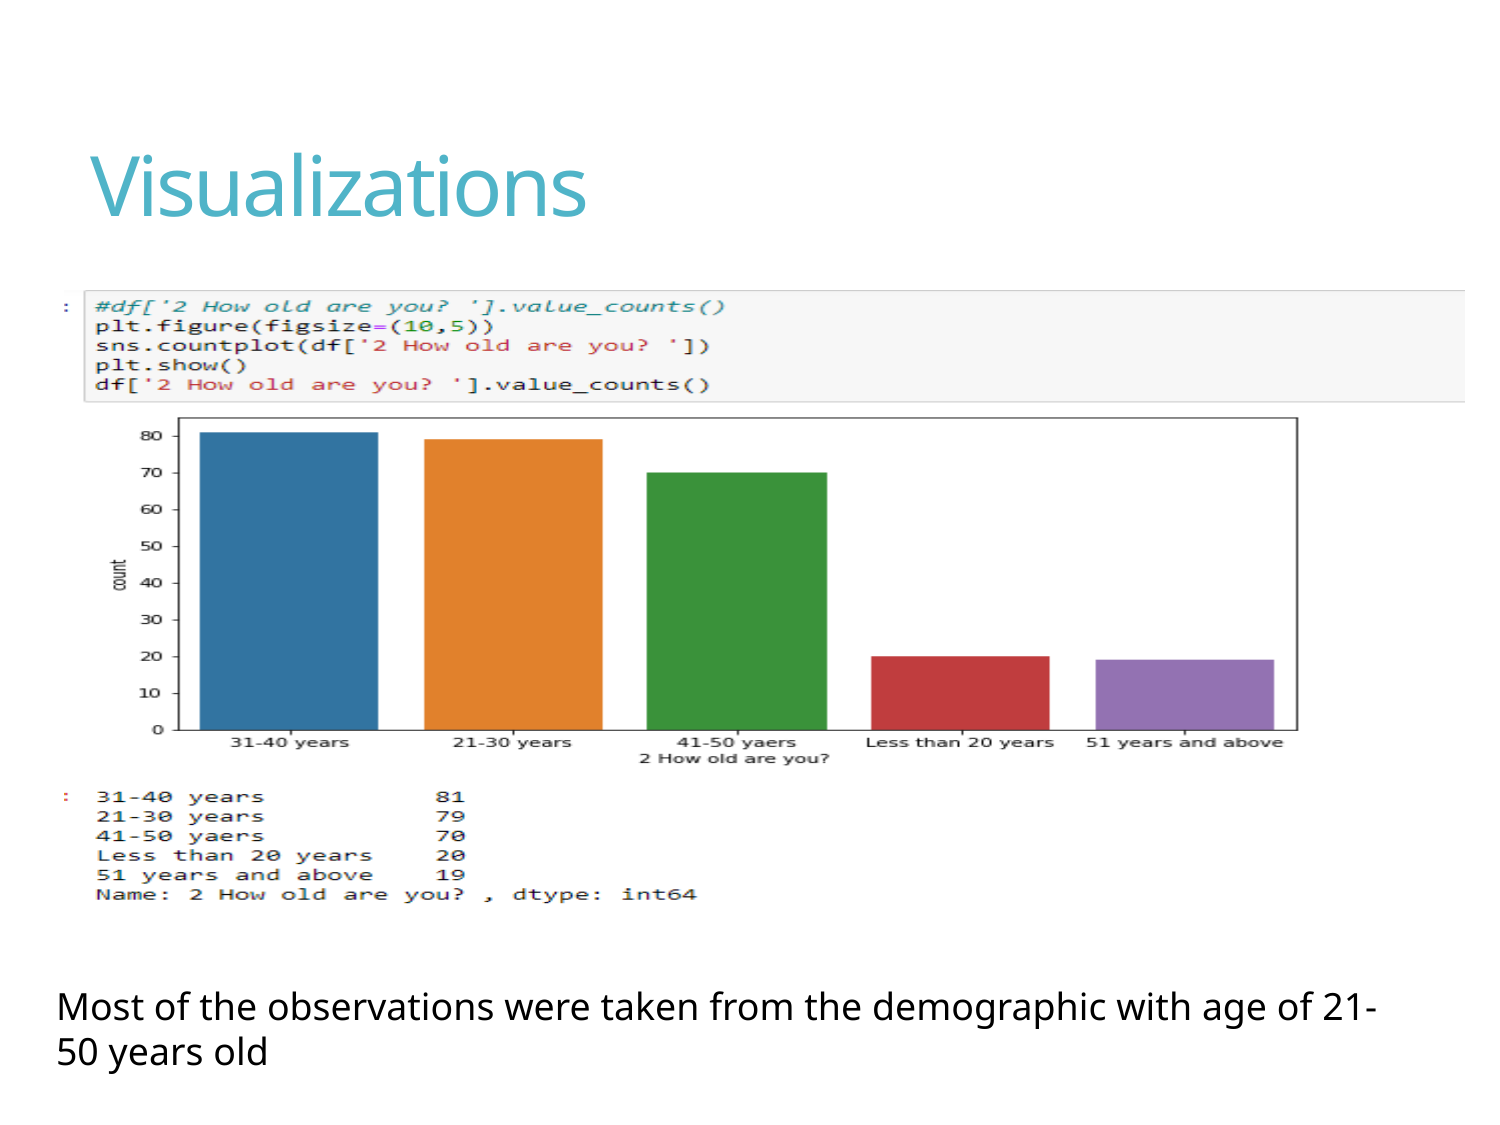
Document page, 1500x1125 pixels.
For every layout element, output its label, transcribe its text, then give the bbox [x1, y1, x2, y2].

title Visualizations [75, 115, 774, 256]
text_box Most of the observations were taken from the demographic with age of 21-50 years old [41, 975, 1424, 1125]
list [64, 290, 1465, 918]
